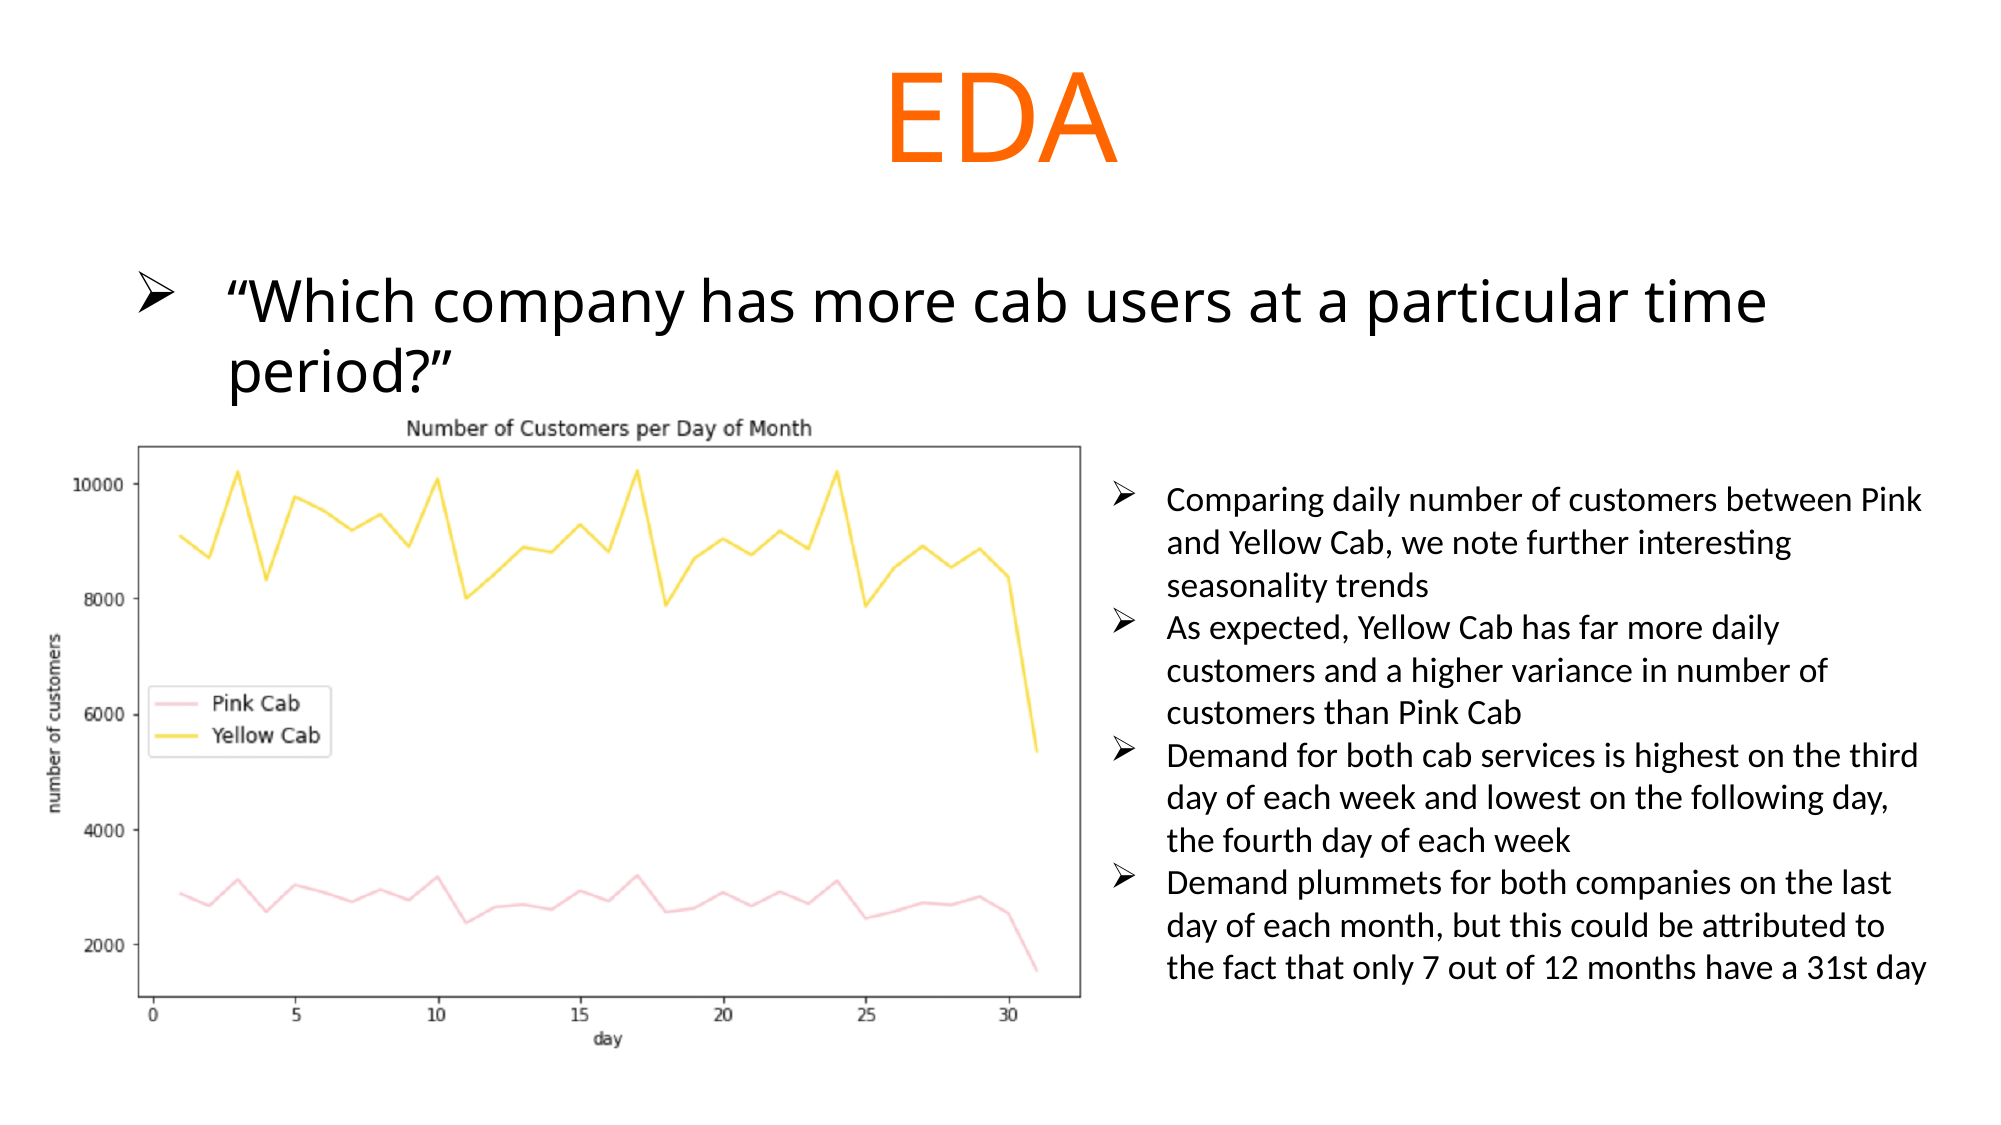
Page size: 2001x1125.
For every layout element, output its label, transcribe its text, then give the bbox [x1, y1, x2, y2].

picture [36, 410, 1096, 1059]
text_box Comparing daily number of customers between Pink and Yellow Cab, we note further interesting seasonality trends As expected, Yellow Cab has far more daily customers and a higher variance in number of customers than Pink Cab Demand for both cab services is highest on the third day of each week and lowest on the following day, the fourth day of each week Demand plummets for both companies on the last day of each month, but this could be attributed to the fact that only 7 out of 12 months have a 31st day [1096, 469, 1948, 995]
text_box “Which company has more cab users at a particular time period?” [118, 256, 1881, 412]
text_box EDA [307, 30, 1693, 195]
